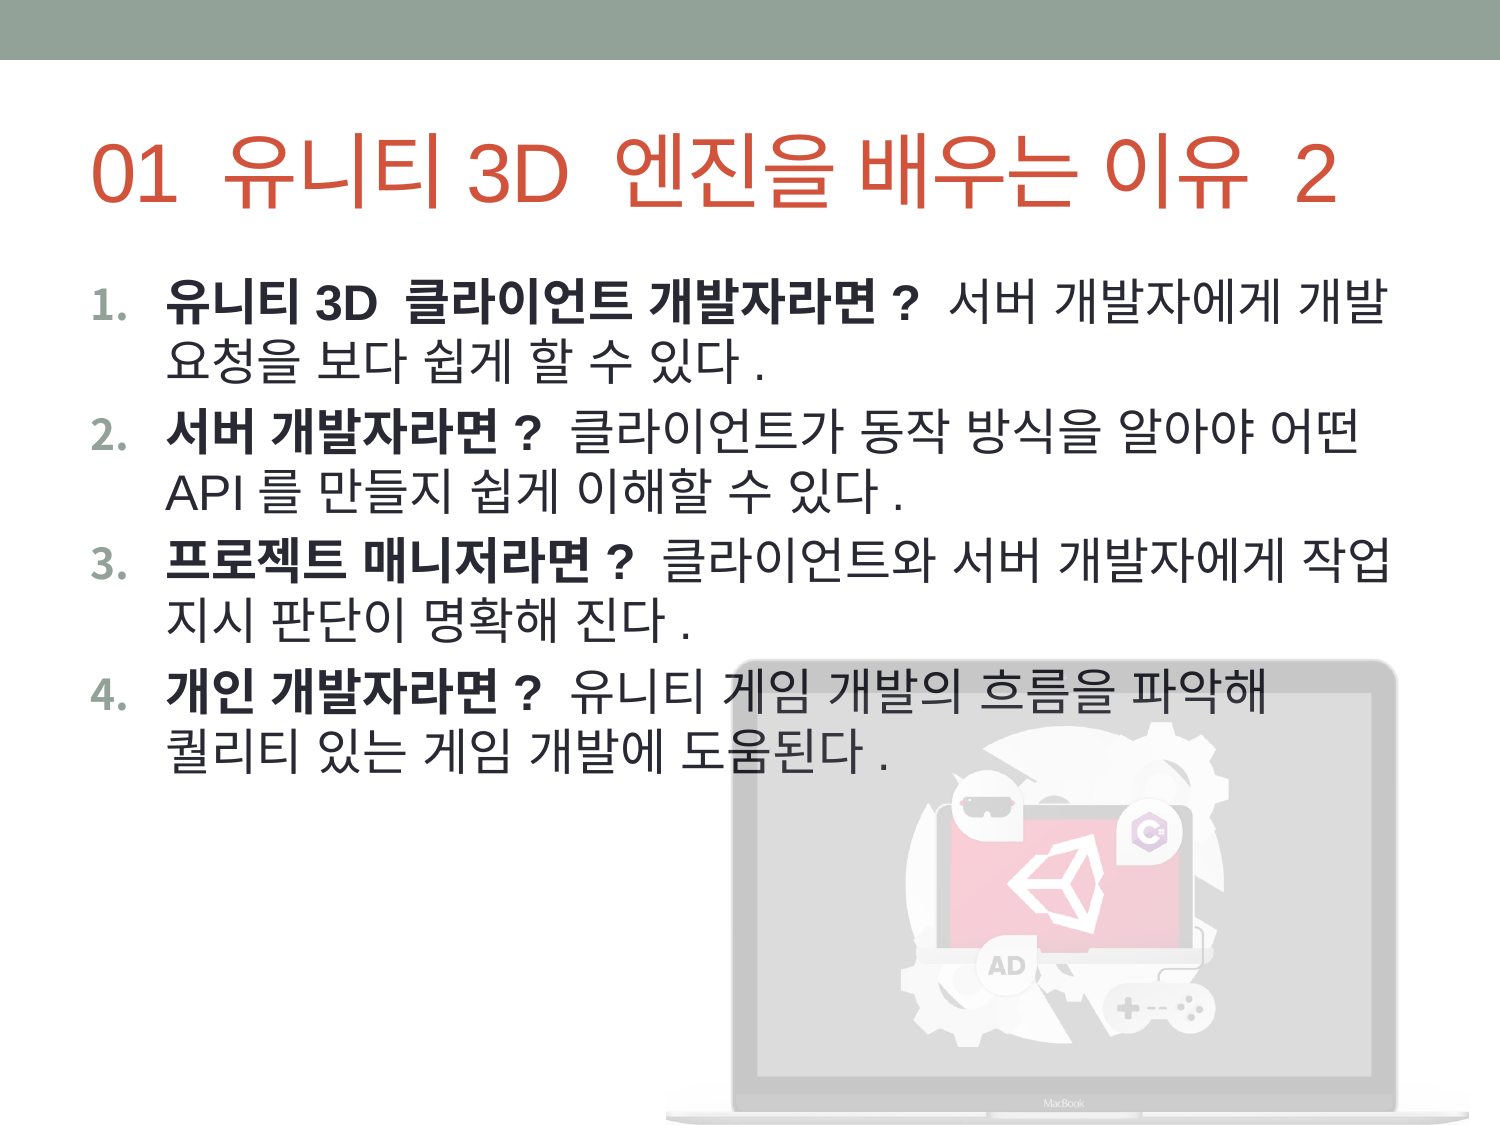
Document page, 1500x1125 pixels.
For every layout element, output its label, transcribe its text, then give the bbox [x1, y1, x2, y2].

title 01 유니티3D 엔진을 배우는 이유 2 [75, 87, 1425, 250]
picture [666, 654, 1469, 1125]
list 유니티3D 클라이언트 개발자라면? 서버 개발자에게 개발 요청을 보다 쉽게 할 수 있다. 서버 개발자라면? 클라이언트가 동작 방식을 알아야 어떤 API를 만들지 쉽게 이해할 수 있다. 프로젝트 매니저라면? 클라이언트와 서버 개발자에게 작업 지시 판단이 명확해 진다. 개인 개발자라면? 유니티 게임 개발의 흐름을 파악해 퀄리티 있는 게임 개발에 도움된다. [75, 262, 1425, 1063]
